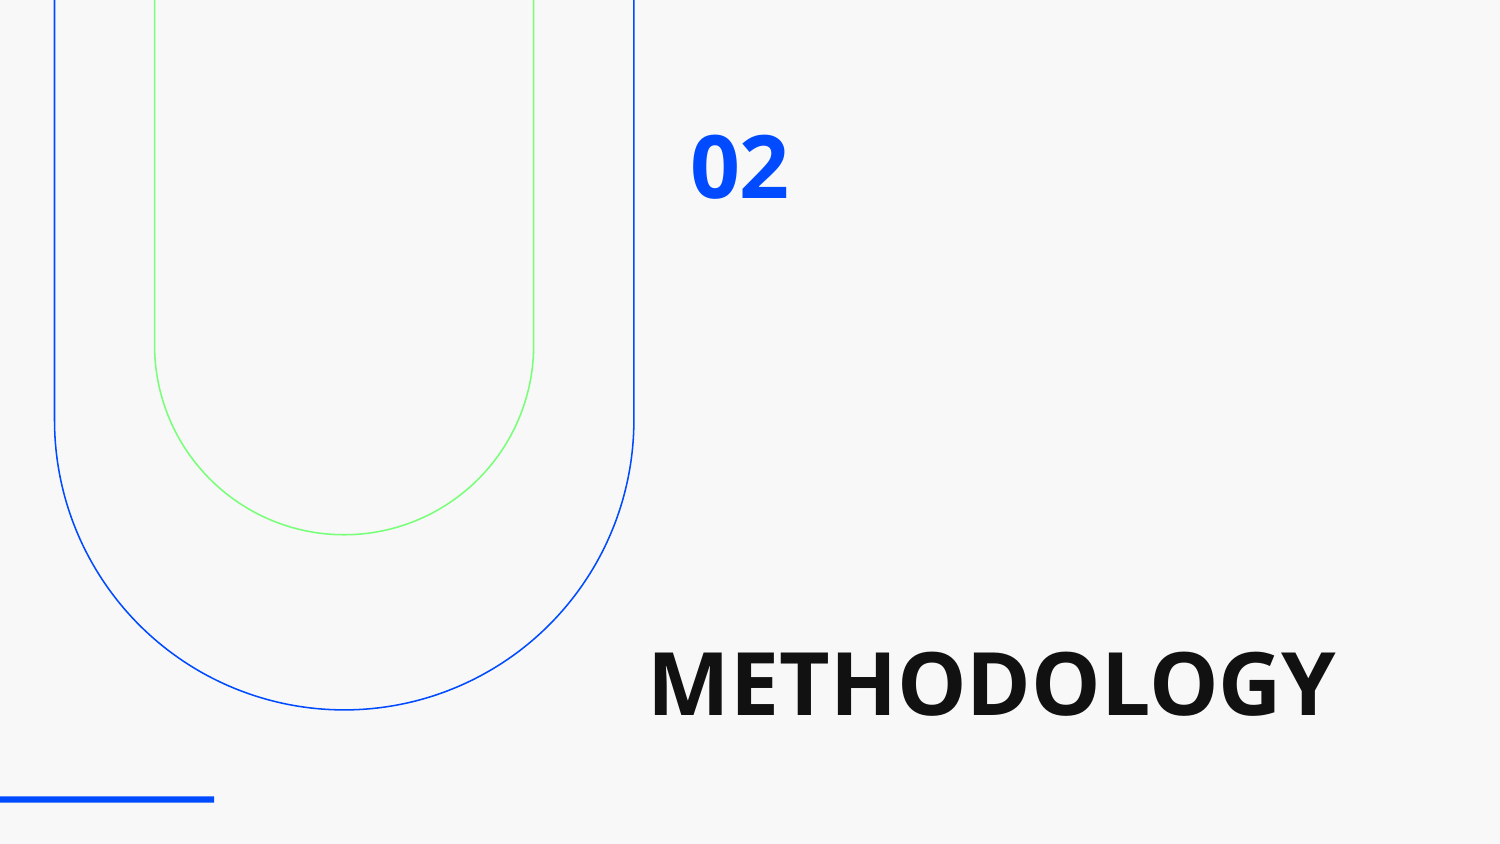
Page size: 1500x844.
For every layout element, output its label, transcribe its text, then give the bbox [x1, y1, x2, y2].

title 02 [675, 89, 946, 239]
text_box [54, 0, 635, 711]
title METHODOLOGY [632, 473, 1419, 757]
